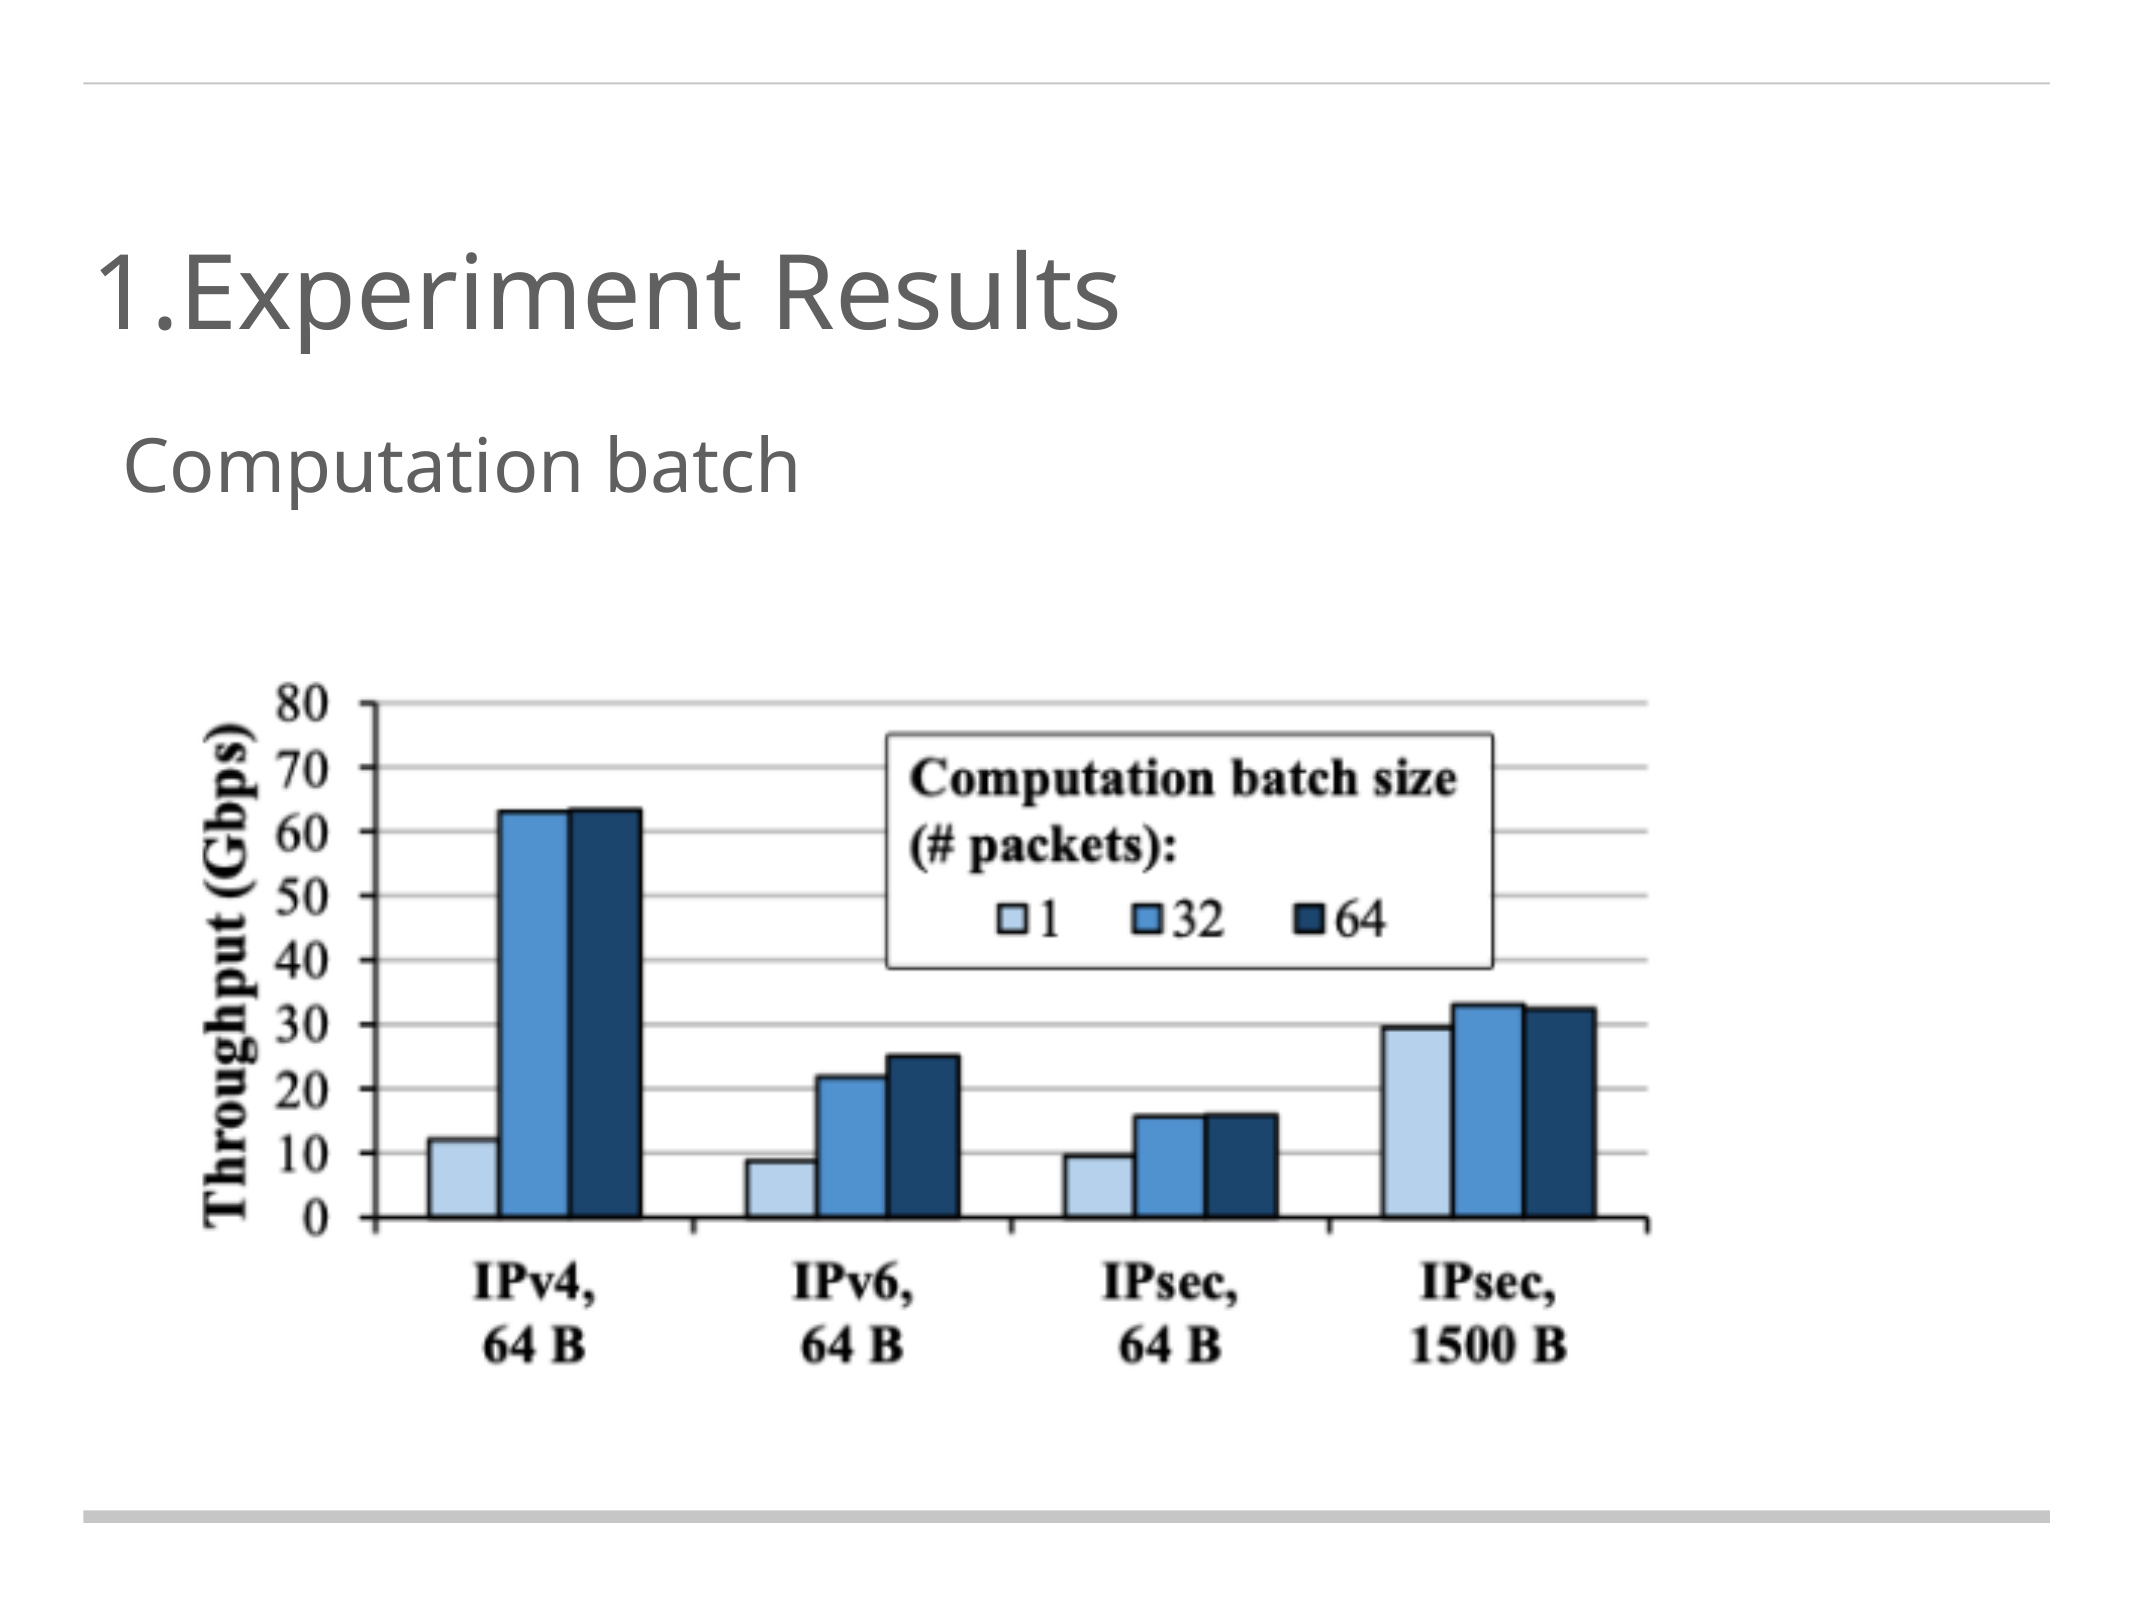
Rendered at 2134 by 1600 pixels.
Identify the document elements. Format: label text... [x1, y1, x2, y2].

picture [104, 595, 1759, 1399]
text_box Computation batch [114, 409, 811, 516]
list 1.Experiment Results [82, 191, 1568, 330]
